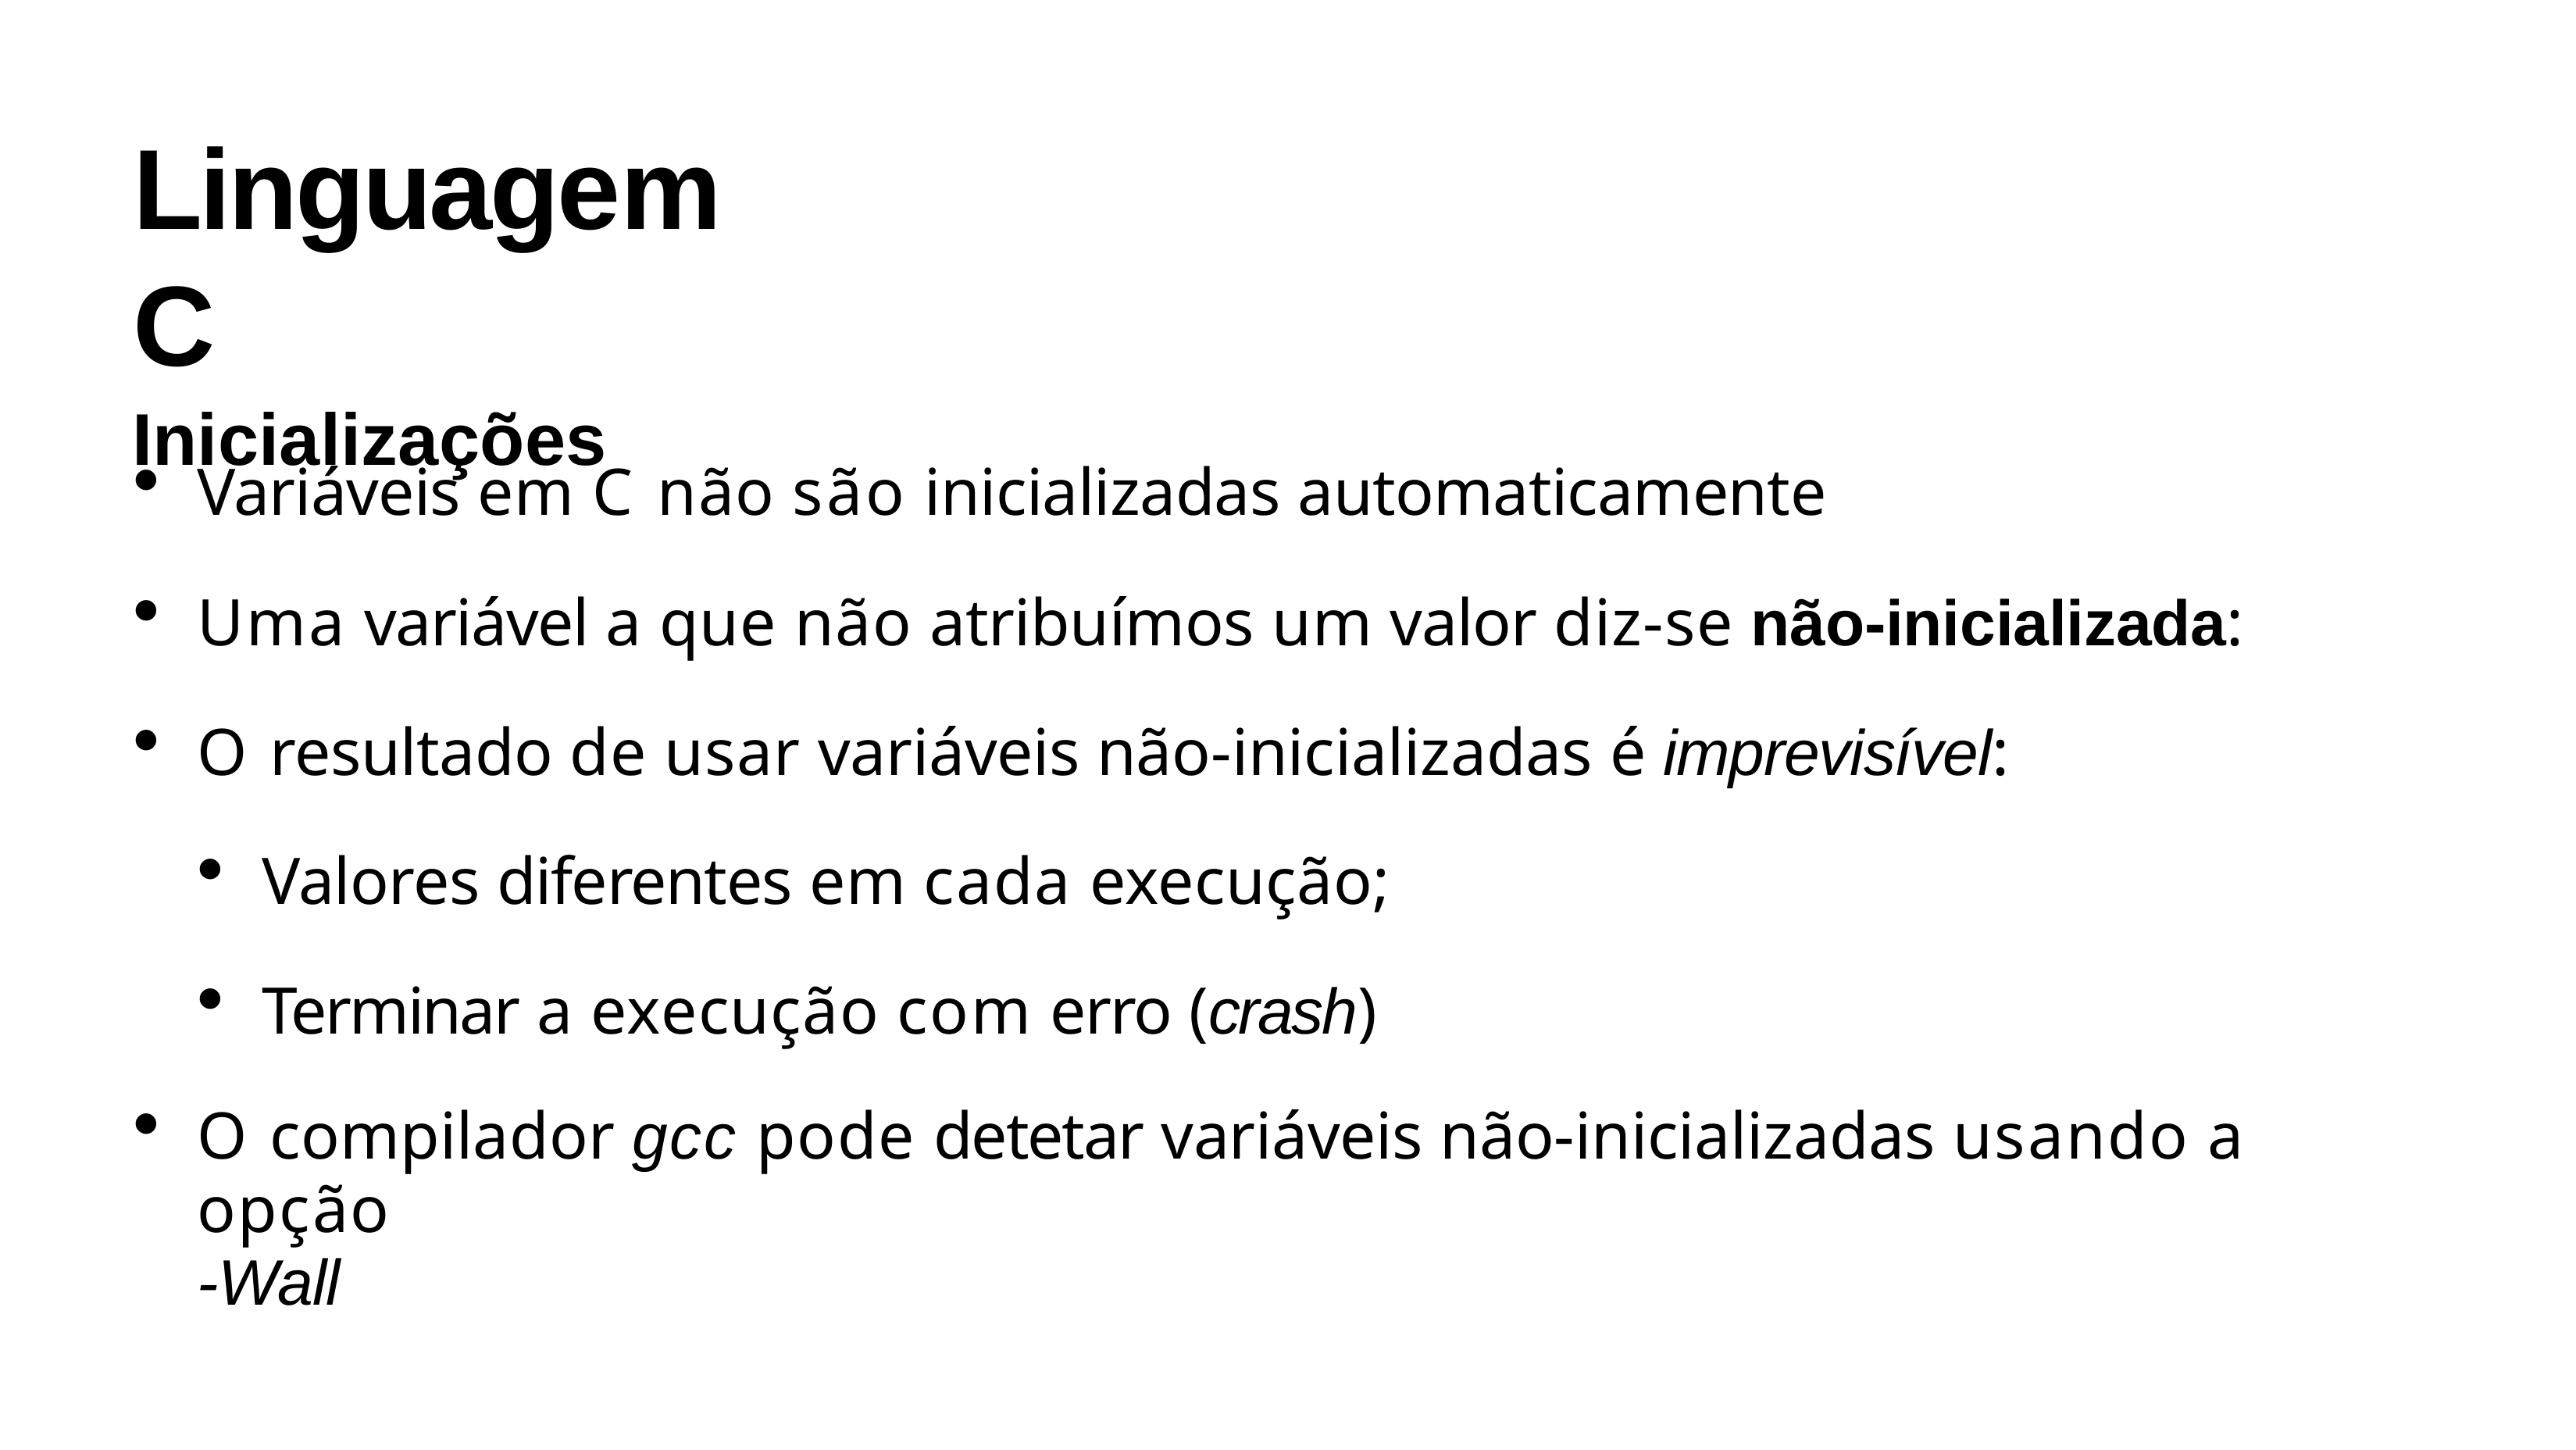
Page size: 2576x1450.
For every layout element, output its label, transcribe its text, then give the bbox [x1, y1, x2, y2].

text_box Variáveis em C não são inicializadas automaticamente Uma variável a que não atribuímos um valor diz-se não-inicializada: O resultado de usar variáveis não-inicializadas é imprevisível: Valores diferentes em cada execução; Terminar a execução com erro (crash) O compilador gcc pode detetar variáveis não-inicializadas usando a opção -Wall [130, 418, 2351, 1319]
title Linguagem C Inicializações [130, 113, 834, 418]
